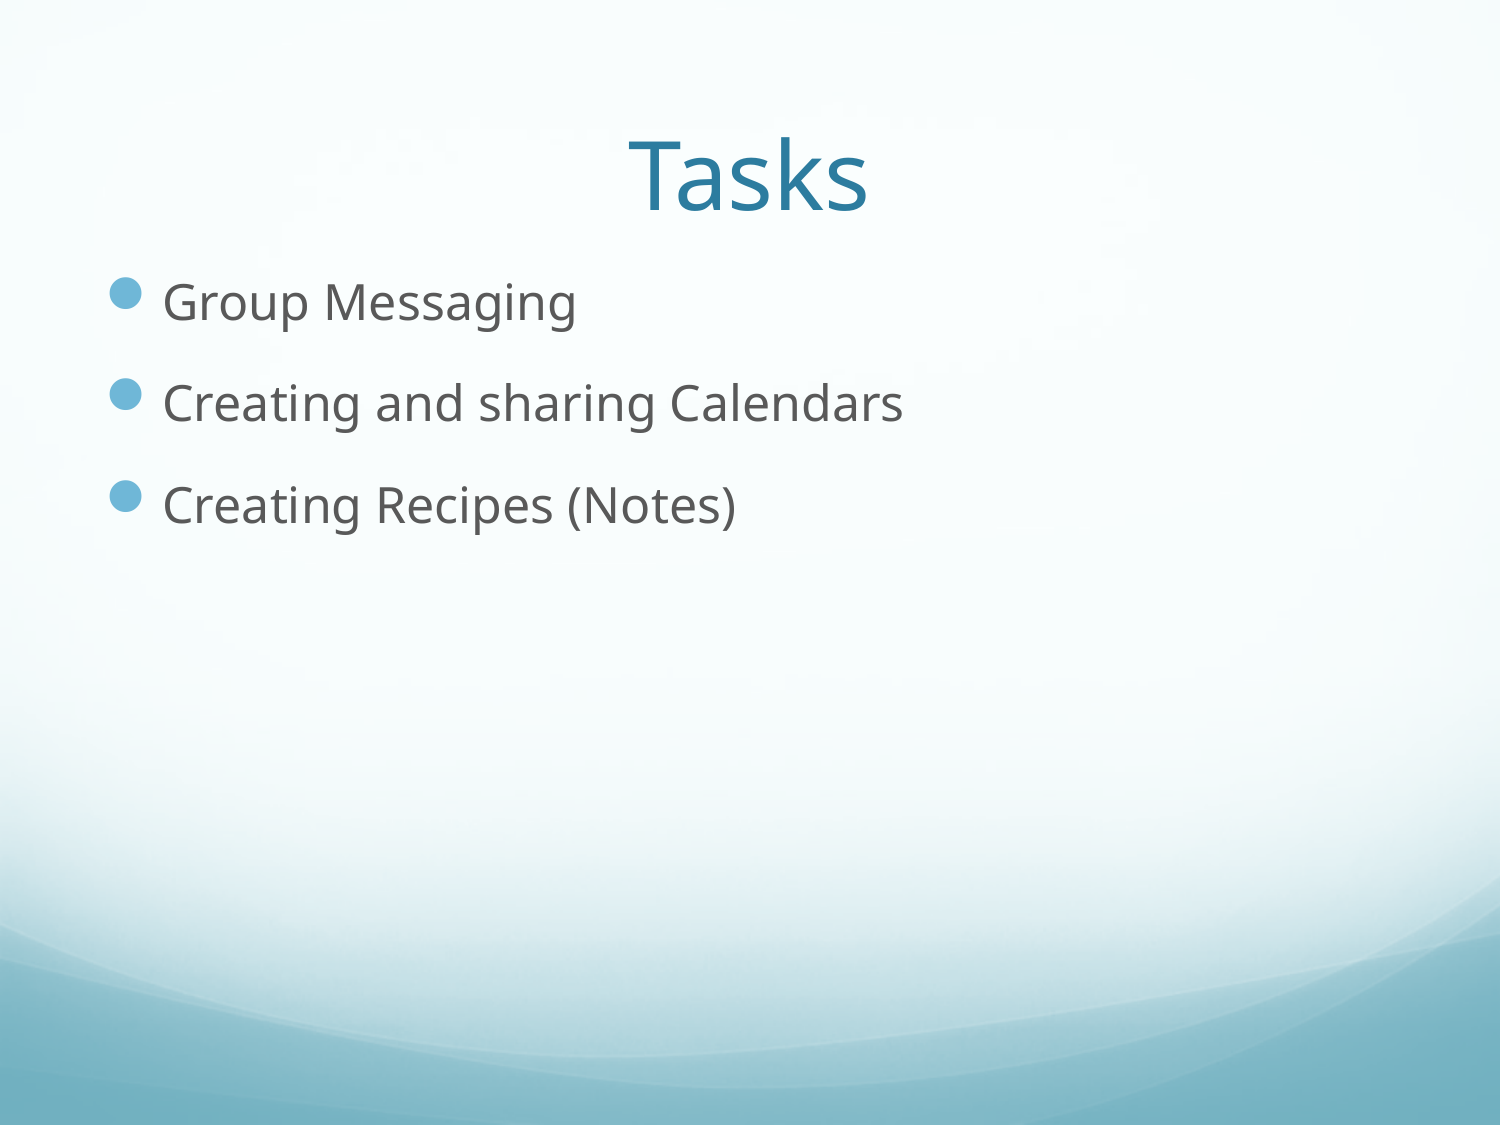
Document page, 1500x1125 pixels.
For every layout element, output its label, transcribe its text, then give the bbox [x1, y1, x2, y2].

list Group Messaging Creating and sharing Calendars Creating Recipes (Notes) [90, 262, 1410, 975]
title Tasks [90, 17, 1410, 237]
